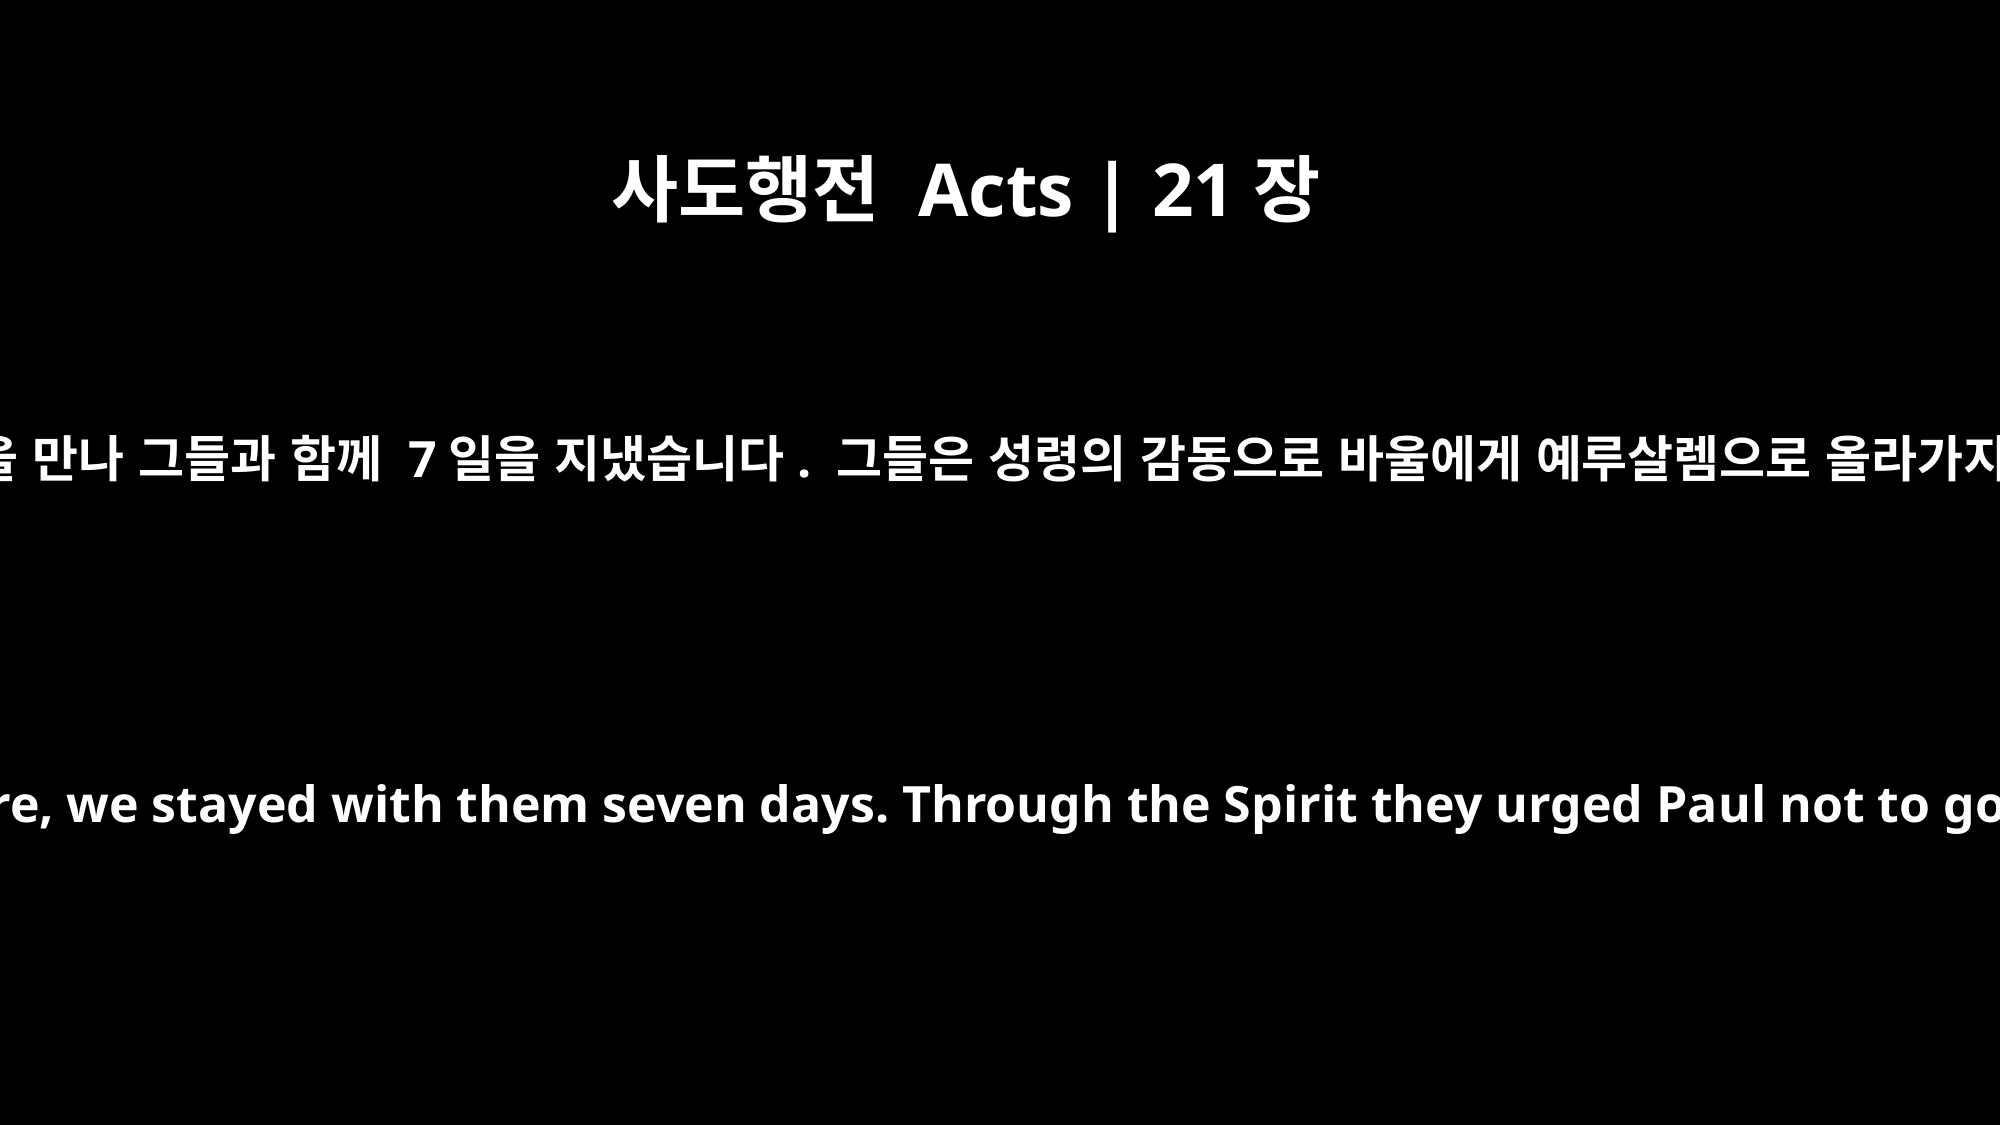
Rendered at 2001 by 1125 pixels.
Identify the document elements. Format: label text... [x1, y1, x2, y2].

text_box 4 우리는 두로에서 제자들을 만나 그들과 함께 7일을 지냈습니다. 그들은 성령의 감동으로 바울에게 예루살렘으로 올라가지 말라고 전했습니다. [0, 359, 2000, 495]
text_box Finding the disciples there, we stayed with them seven days. Through the Spirit they urged Paul not to go on to Jerusalem. [0, 764, 2000, 840]
text_box 사도행전 Acts | 21장 [596, 136, 1336, 239]
